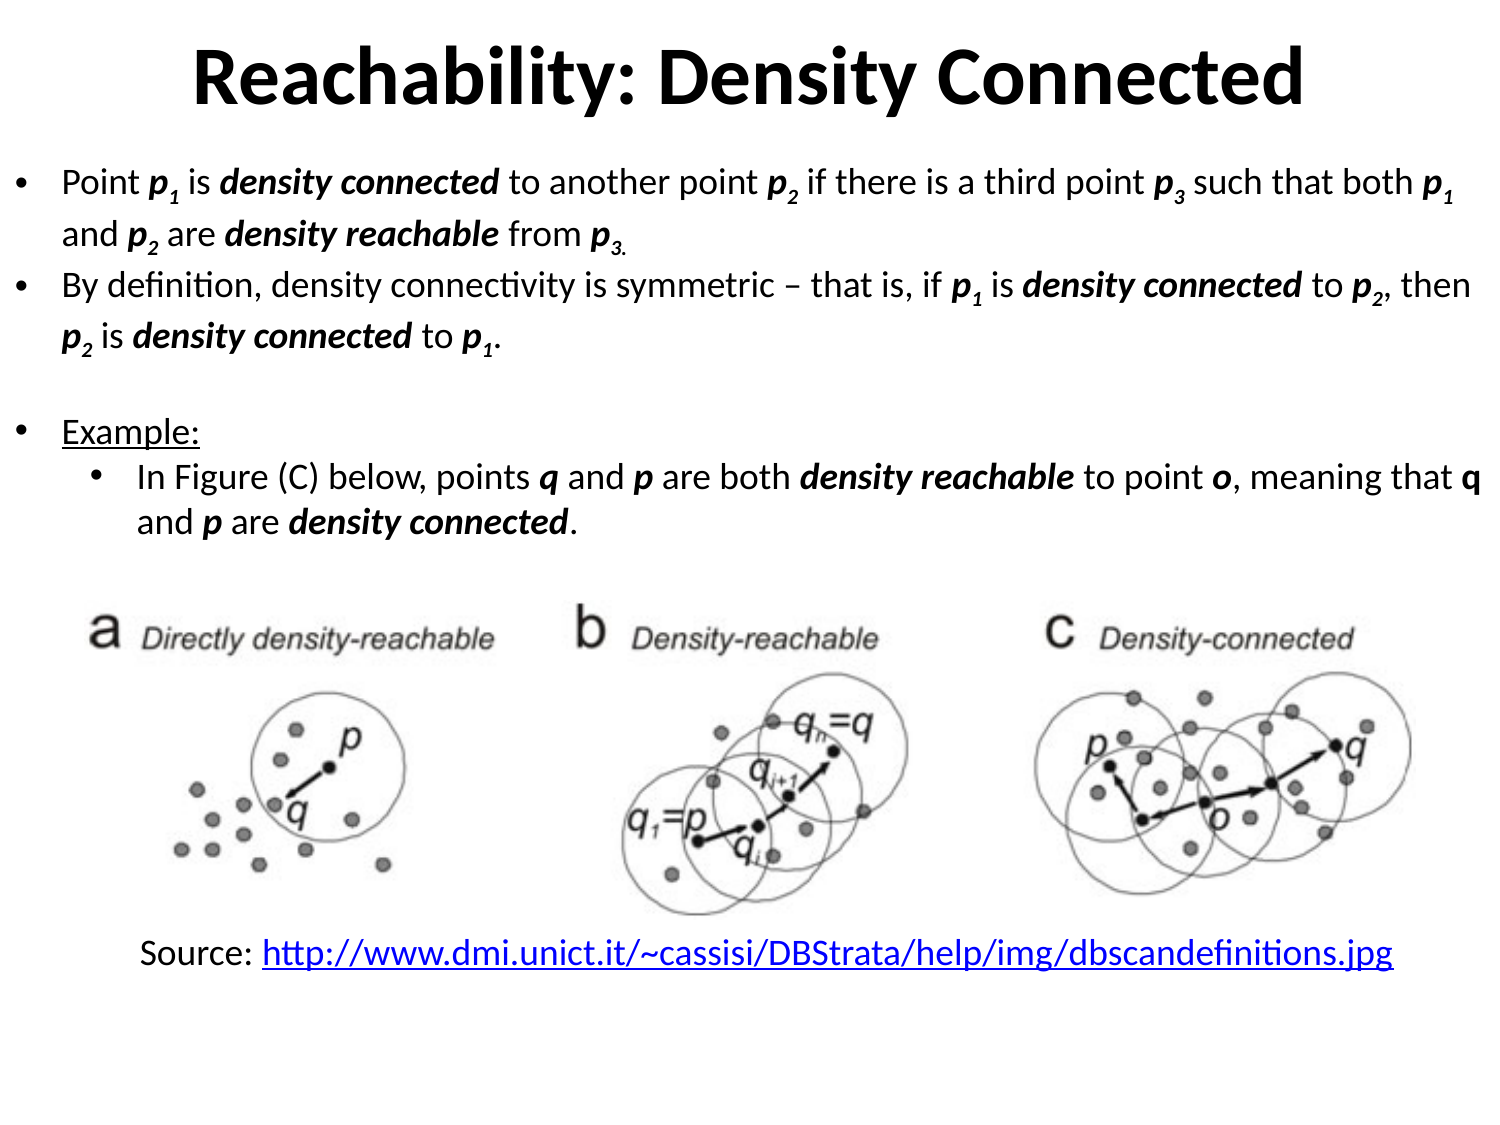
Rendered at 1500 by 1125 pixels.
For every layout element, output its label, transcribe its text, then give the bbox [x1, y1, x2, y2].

text_box Source: http://www.dmi.unict.it/~cassisi/DBStrata/help/img/dbscandefinitions.jpg [125, 920, 1438, 980]
text_box Point p1 is density connected to another point p2 if there is a third point p3 such that both p1 and p2 are density reachable from p3. By definition, density connectivity is symmetric – that is, if p1 is density connected to p2, then p2 is density connected to p1. Example: In Figure (C) below, points q and p are both density reachable to point o, meaning that q and p are density connected. [0, 149, 1500, 595]
text_box Reachability: Density Connected [0, 21, 1500, 121]
picture [84, 600, 1416, 921]
